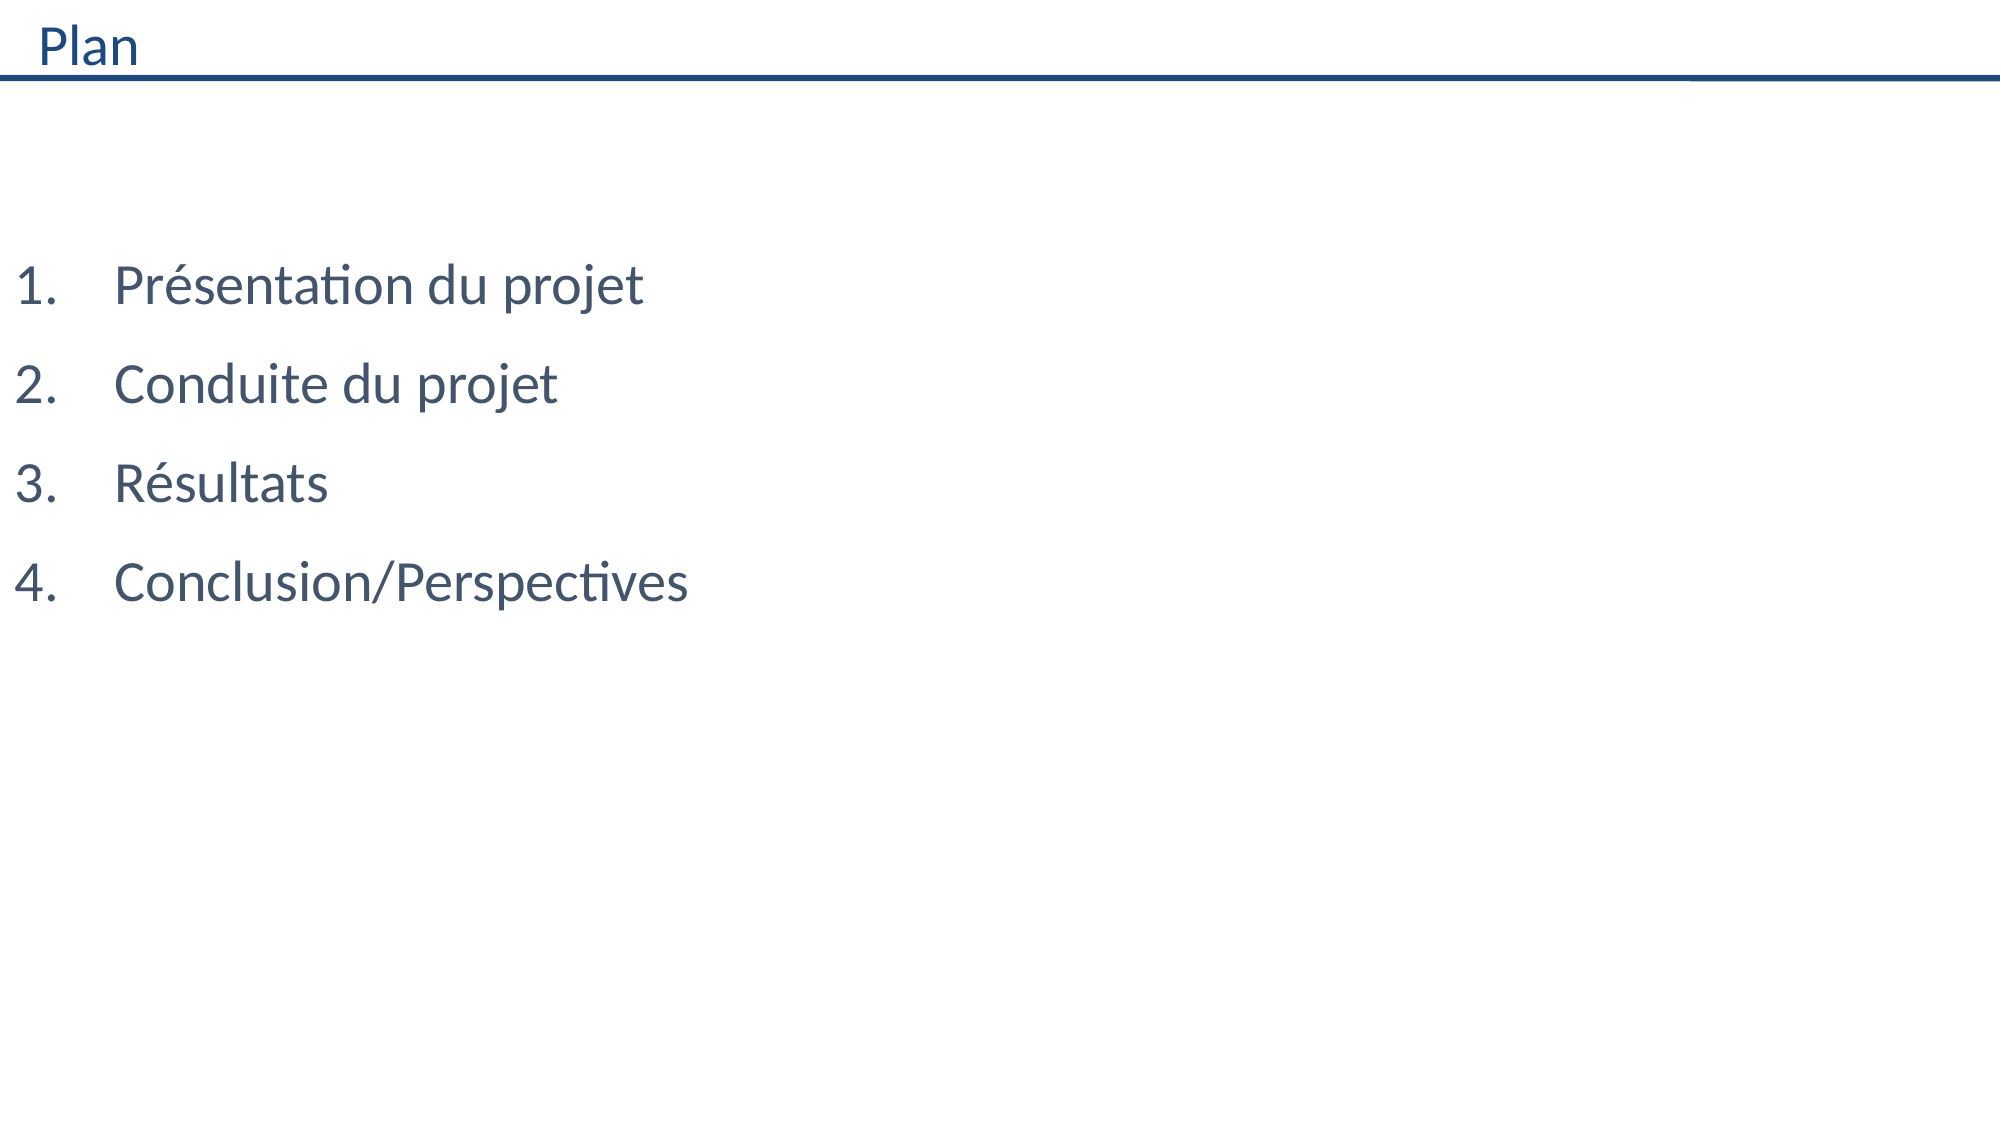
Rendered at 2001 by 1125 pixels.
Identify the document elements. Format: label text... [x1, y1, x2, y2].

text_box Présentation du projet Conduite du projet Résultats Conclusion/Perspectives [0, 238, 2000, 621]
text_box Plan [23, 0, 622, 78]
text_box Plan [23, 79, 622, 85]
